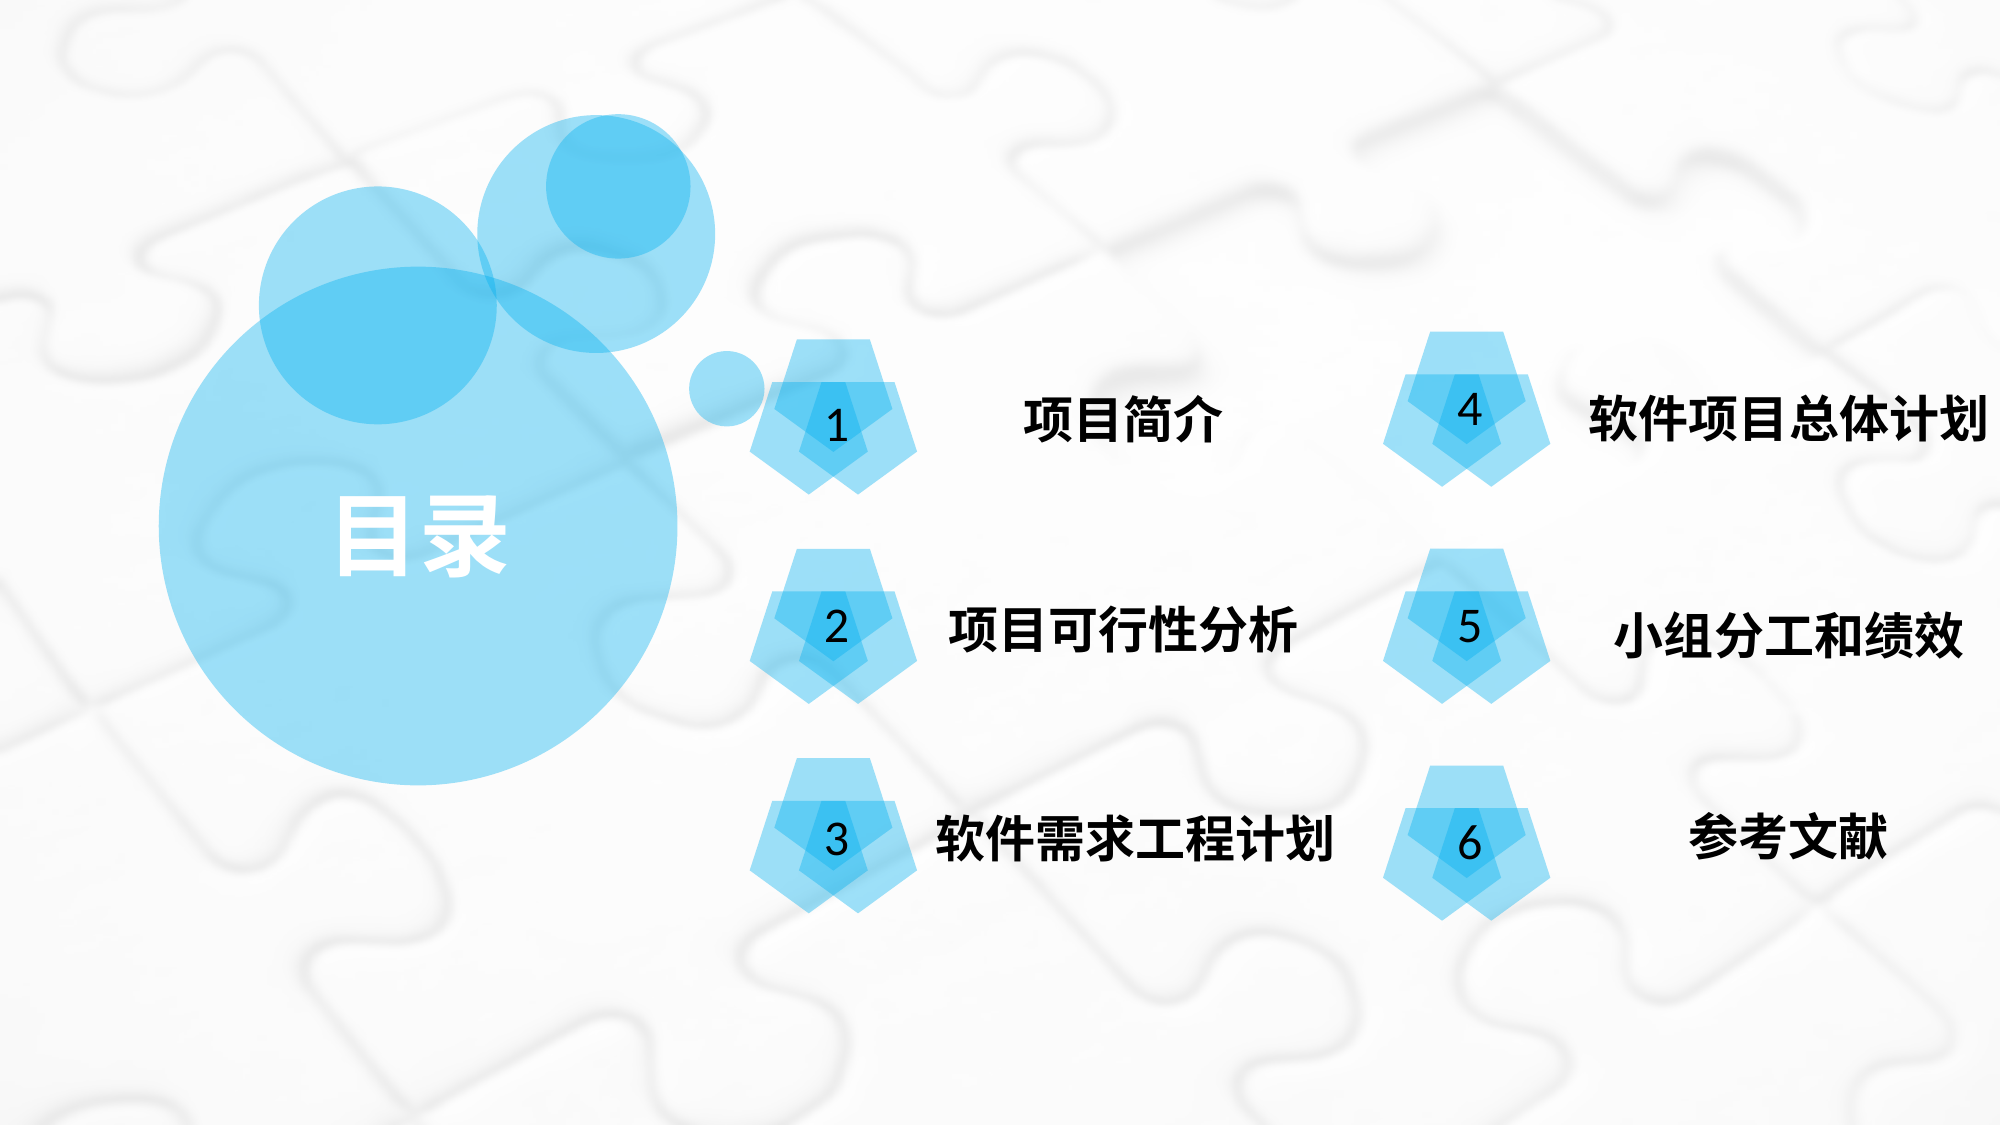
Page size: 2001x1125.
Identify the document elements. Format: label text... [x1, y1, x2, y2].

text_box 软件需求工程计划 [922, 801, 1348, 874]
text_box 项目可行性分析 [936, 592, 1311, 665]
text_box 参考文献 [1676, 799, 1902, 872]
text_box 软件项目总体计划 [1576, 382, 2000, 454]
text_box 小组分工和绩效 [1601, 599, 1977, 671]
text_box 项目简介 [1011, 383, 1236, 455]
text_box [1382, 331, 1551, 487]
text_box [545, 113, 692, 260]
text_box [157, 305, 679, 787]
text_box 目录 [315, 472, 524, 594]
text_box [257, 185, 498, 426]
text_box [749, 758, 918, 914]
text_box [1382, 765, 1551, 921]
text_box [749, 339, 918, 495]
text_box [1382, 548, 1551, 704]
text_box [749, 548, 918, 704]
text_box [476, 114, 717, 355]
text_box [688, 349, 749, 428]
